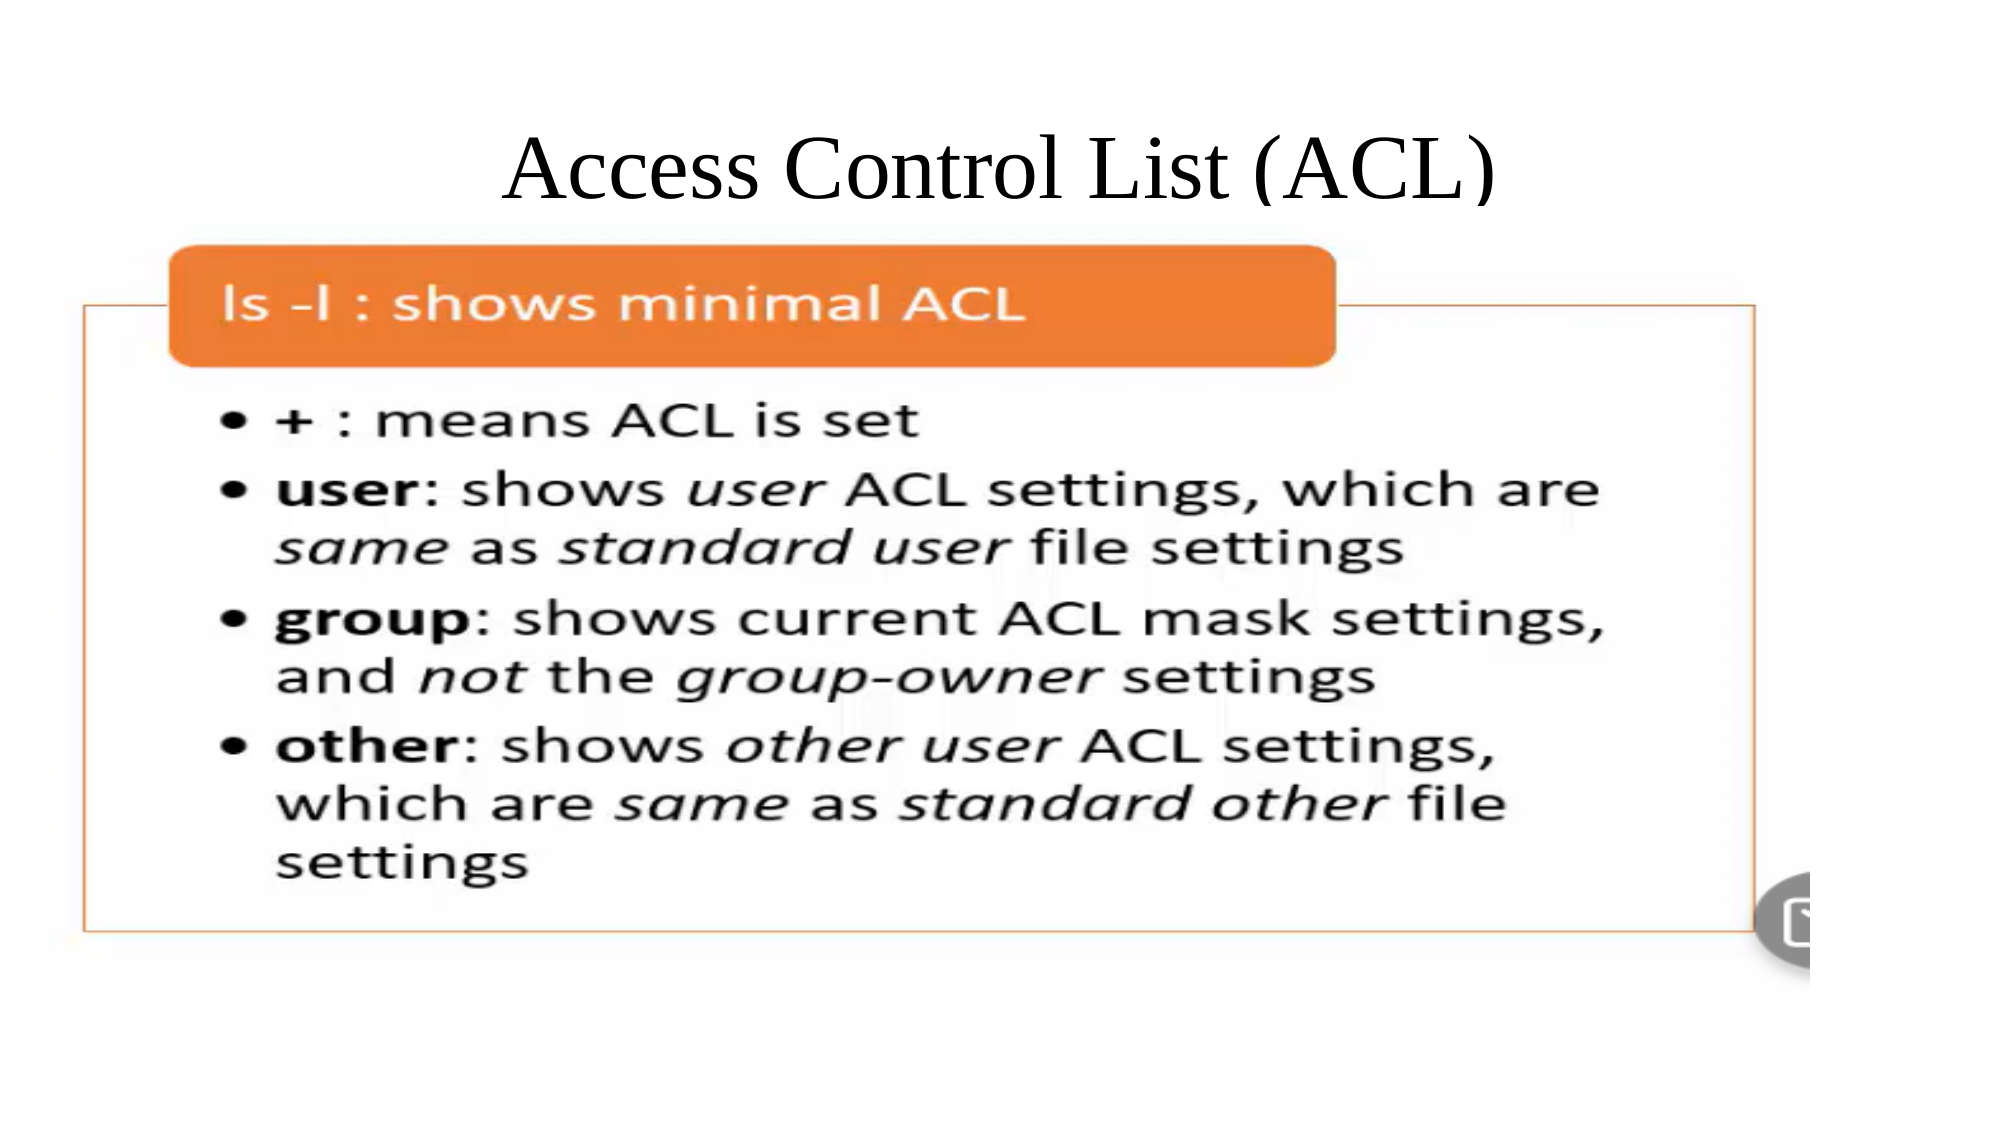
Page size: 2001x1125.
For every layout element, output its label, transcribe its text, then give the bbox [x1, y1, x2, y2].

picture [15, 206, 1810, 998]
title Access Control List (ACL) [137, 59, 1863, 278]
